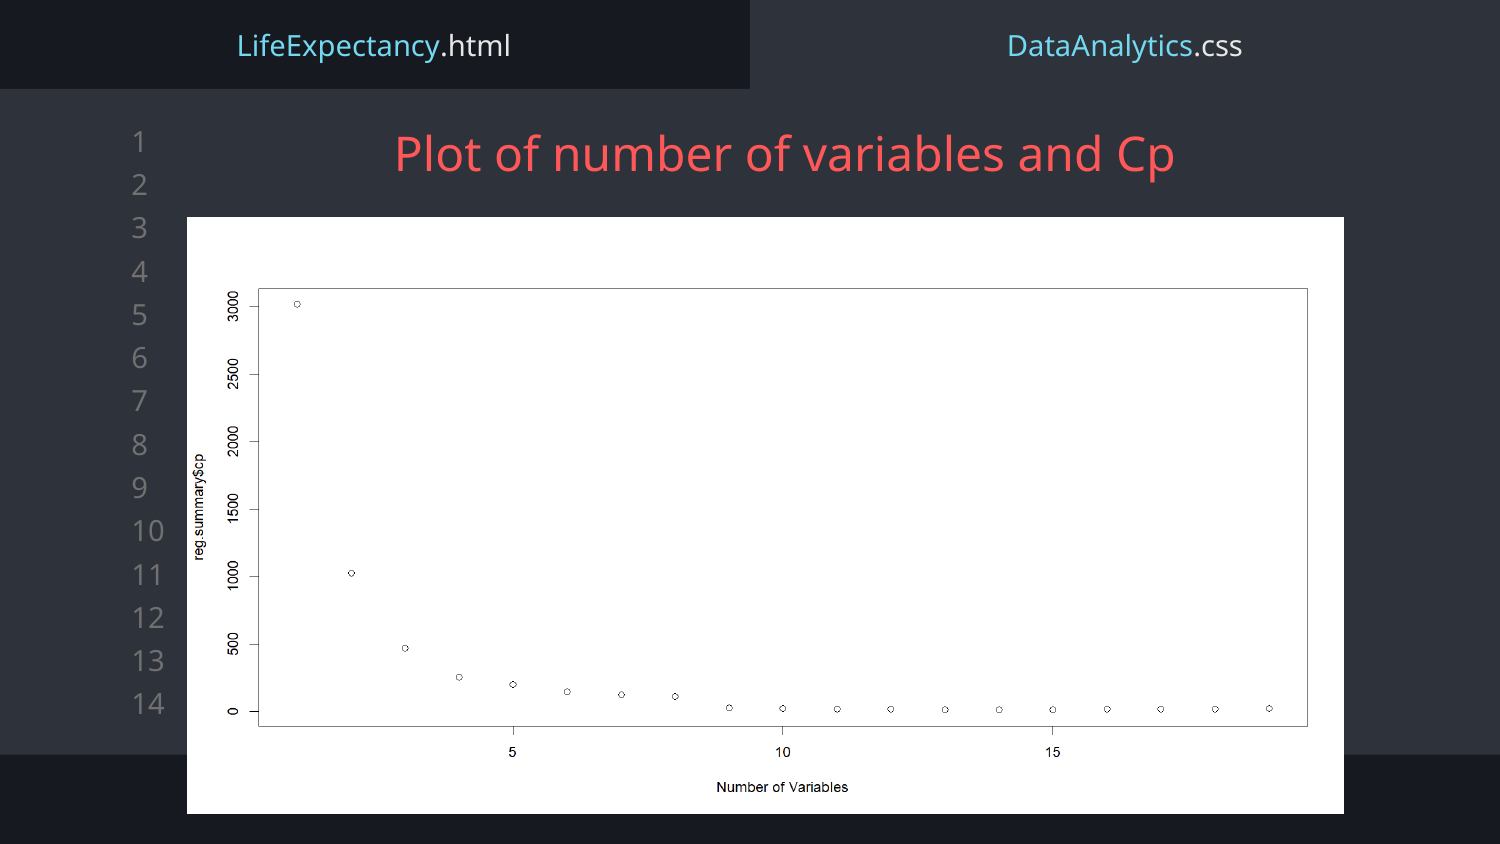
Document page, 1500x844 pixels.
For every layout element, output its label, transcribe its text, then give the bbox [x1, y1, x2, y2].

subtitle LifeExpectancy.html [0, 15, 749, 74]
subtitle DataAnalytics.css [750, 15, 1500, 74]
picture [187, 216, 1344, 814]
title Plot of number of variables and Cp [187, 108, 1384, 198]
